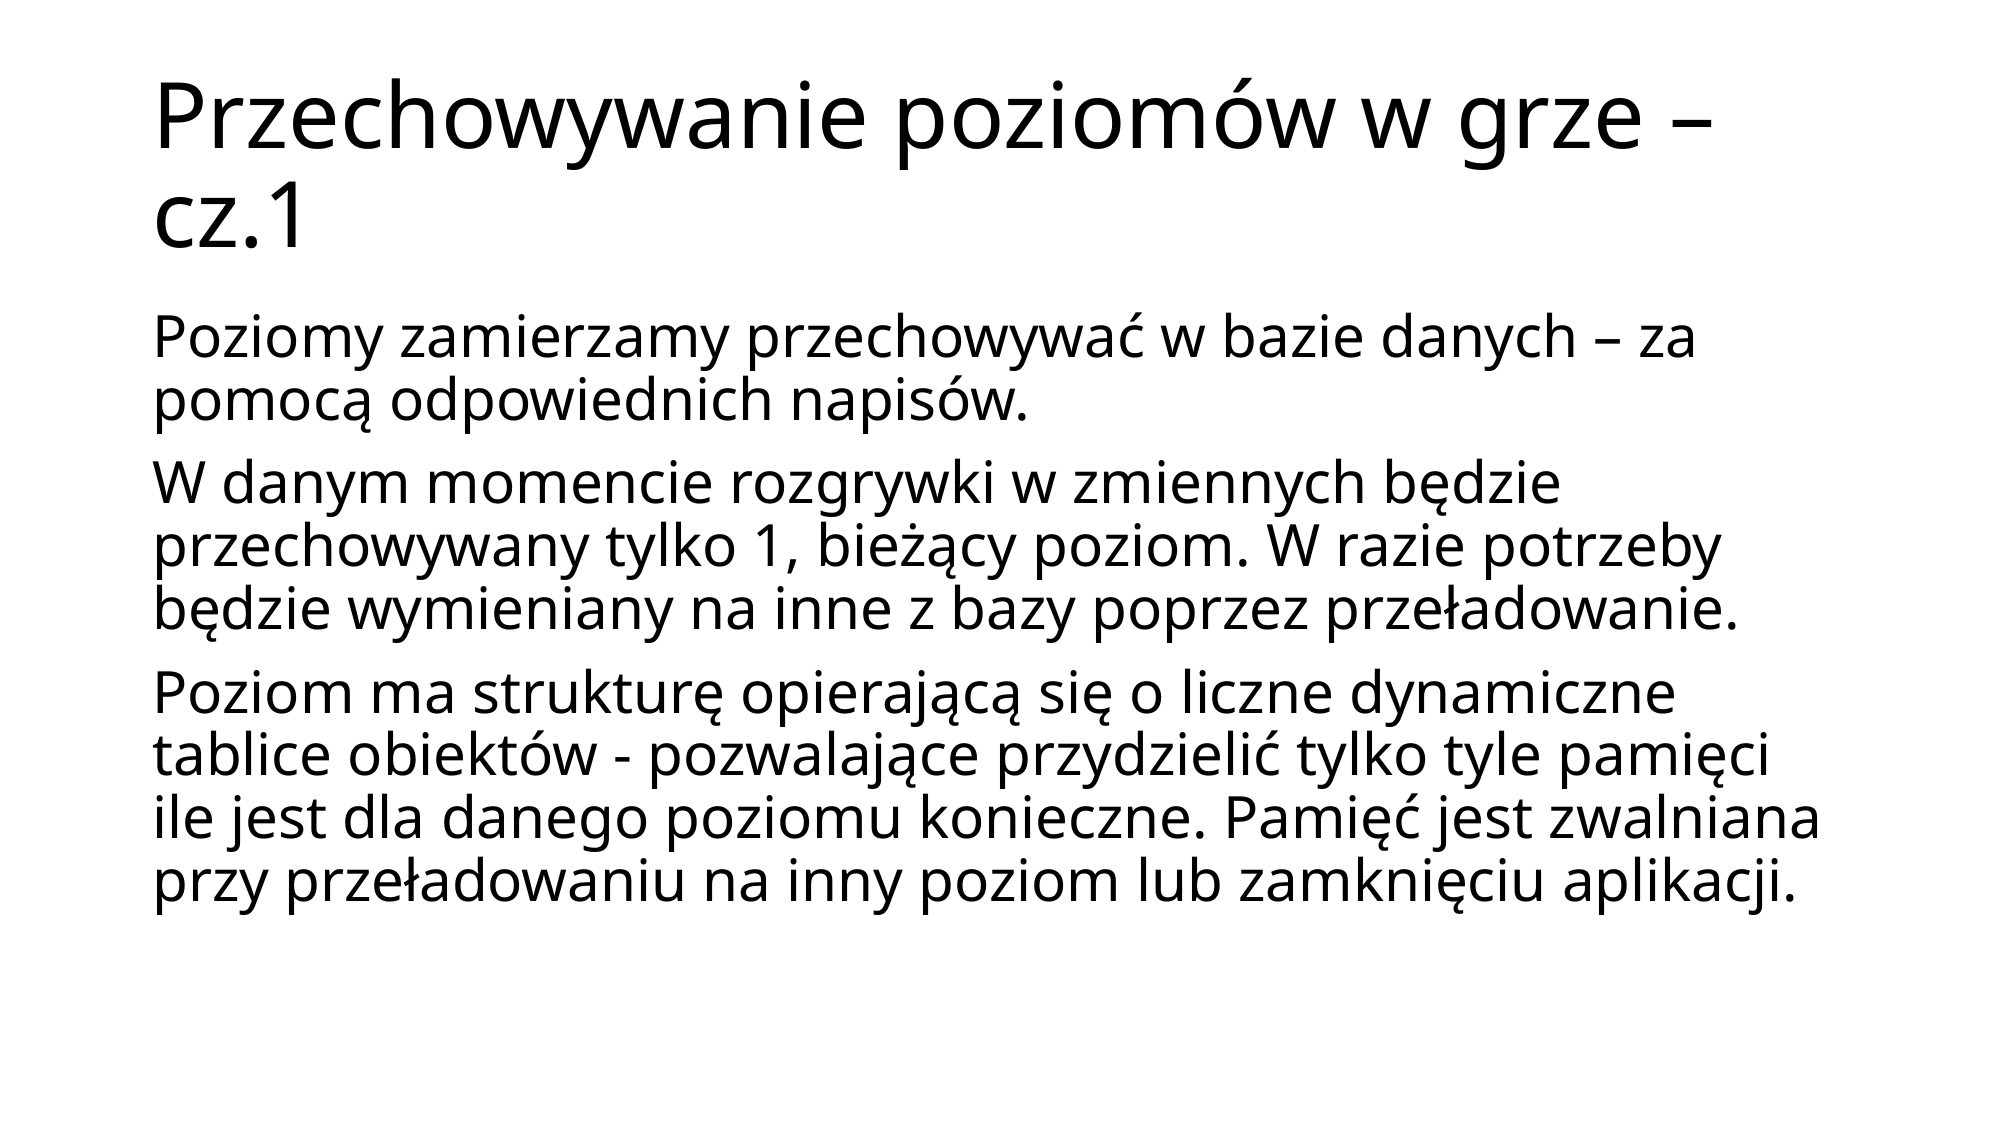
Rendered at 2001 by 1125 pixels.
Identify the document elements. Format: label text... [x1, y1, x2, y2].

title Przechowywanie poziomów w grze – cz.1 [137, 59, 1863, 278]
list Poziomy zamierzamy przechowywać w bazie danych – za pomocą odpowiednich napisów. W danym momencie rozgrywki w zmiennych będzie przechowywany tylko 1, bieżący poziom. W razie potrzeby będzie wymieniany na inne z bazy poprzez przeładowanie. Poziom ma strukturę opierającą się o liczne dynamiczne tablice obiektów - pozwalające przydzielić tylko tyle pamięci ile jest dla danego poziomu konieczne. Pamięć jest zwalniana przy przeładowaniu na inny poziom lub zamknięciu aplikacji. [137, 299, 1863, 1014]
